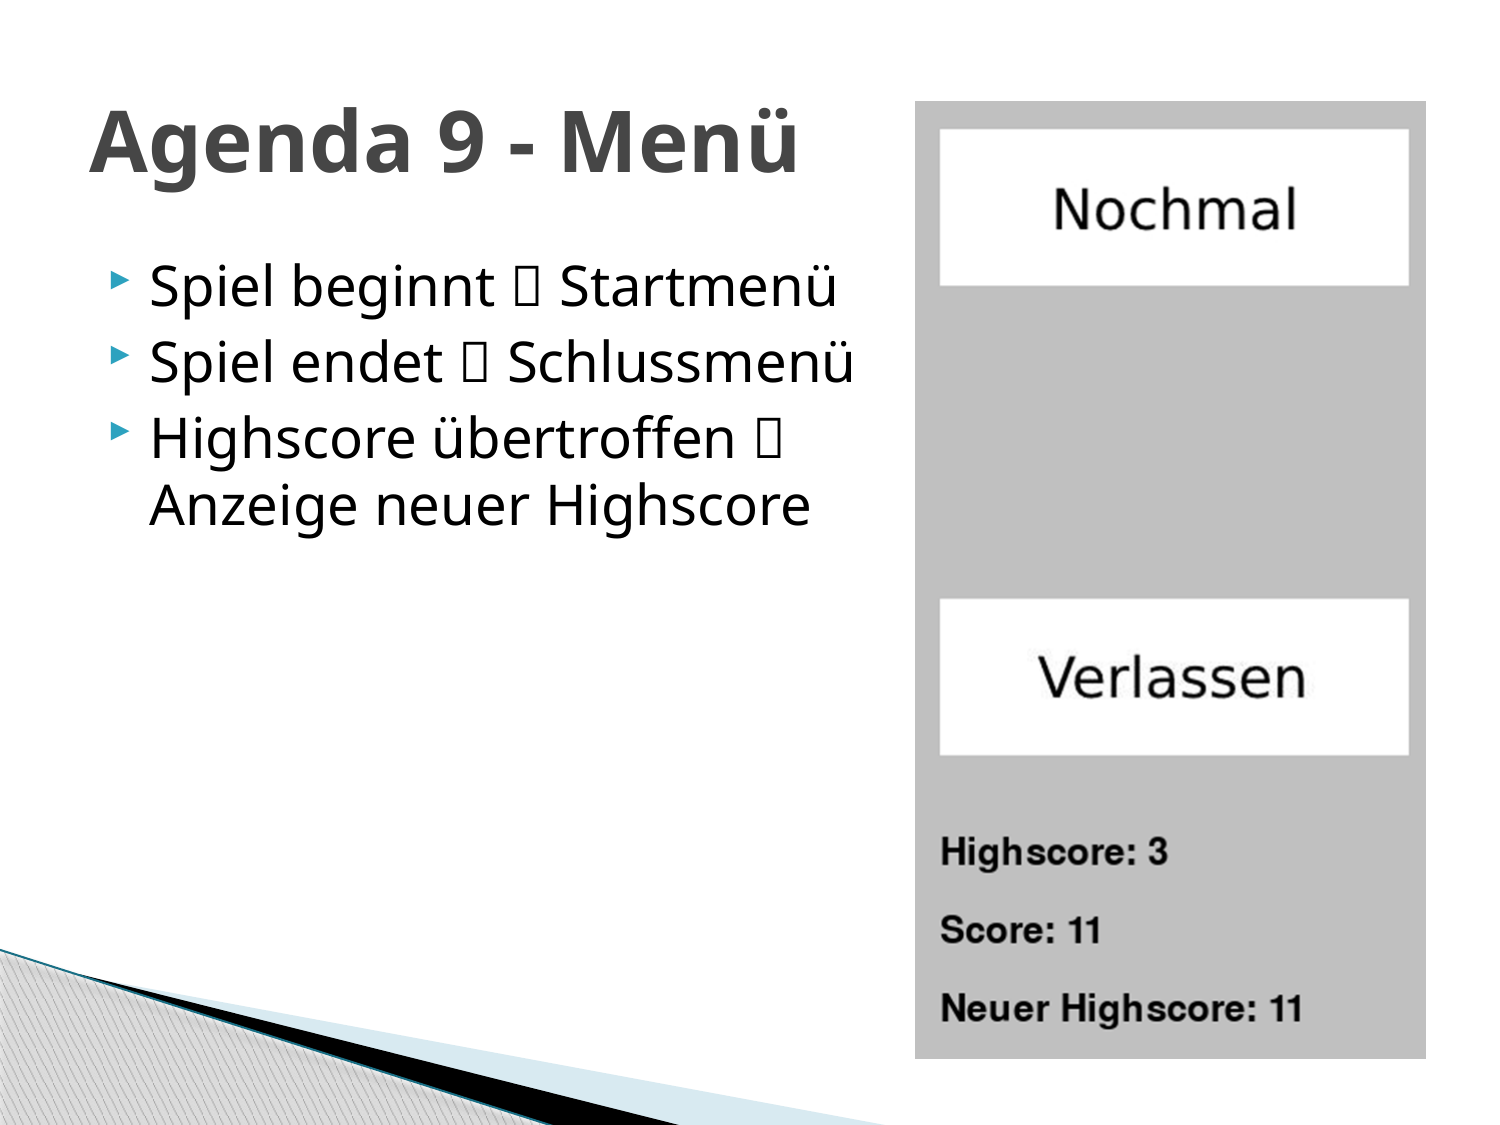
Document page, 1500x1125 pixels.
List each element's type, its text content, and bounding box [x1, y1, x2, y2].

list Spiel beginnt  Startmenü Spiel endet  Schlussmenü Highscore übertroffen  Anzeige neuer Highscore [75, 243, 909, 986]
title Agenda 9 - Menü [75, 45, 1425, 233]
picture [915, 101, 1426, 1060]
